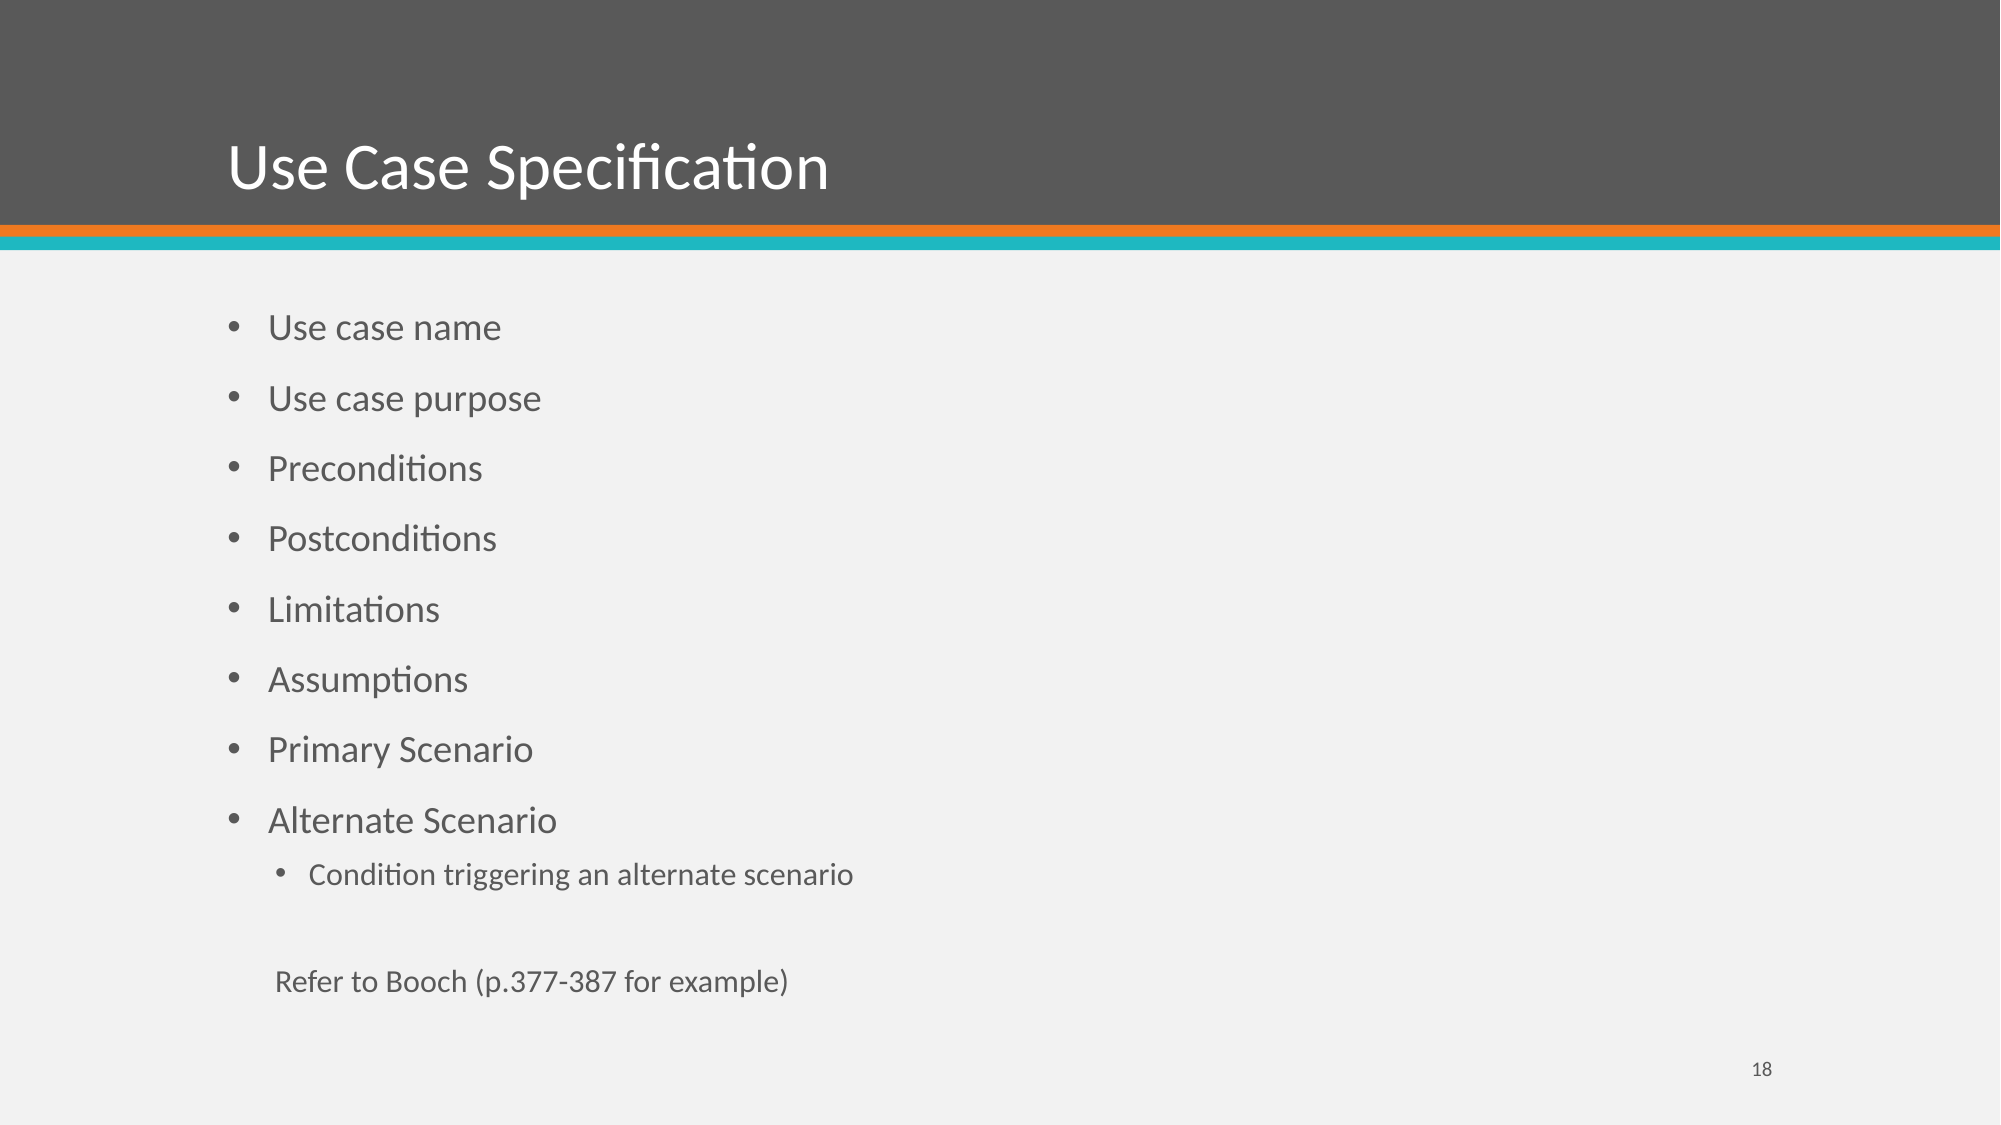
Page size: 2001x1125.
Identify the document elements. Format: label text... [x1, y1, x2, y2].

slide_number 18 [1562, 1045, 1788, 1091]
title Use Case Specification [212, 41, 1788, 212]
list Use case name Use case purpose Preconditions Postconditions Limitations Assumptions Primary Scenario Alternate Scenario Condition triggering an alternate scenario Refer to Booch (p.377-387 for example) [212, 299, 1788, 1013]
